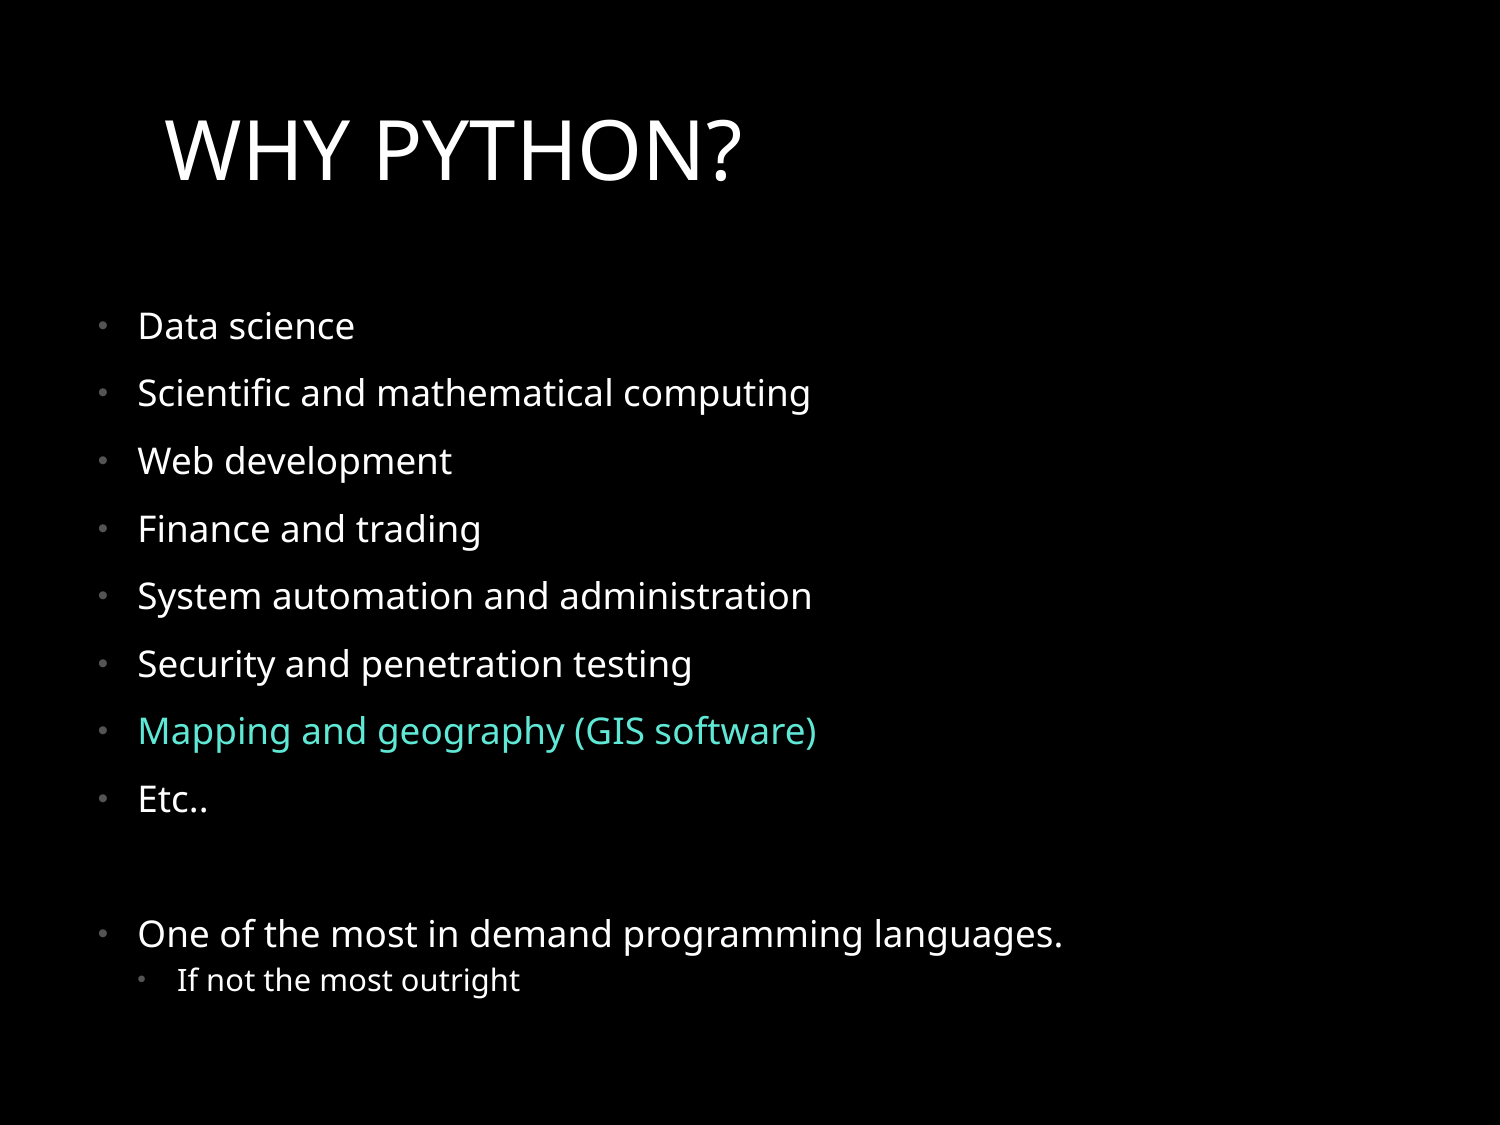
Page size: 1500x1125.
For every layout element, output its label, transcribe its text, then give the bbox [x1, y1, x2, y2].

title Why Python? [149, 45, 1351, 263]
list Data science Scientific and mathematical computing Web development Finance and trading System automation and administration Security and penetration testing Mapping and geography (GIS software) Etc.. One of the most in demand programming languages. If not the most outright [75, 299, 1425, 1013]
